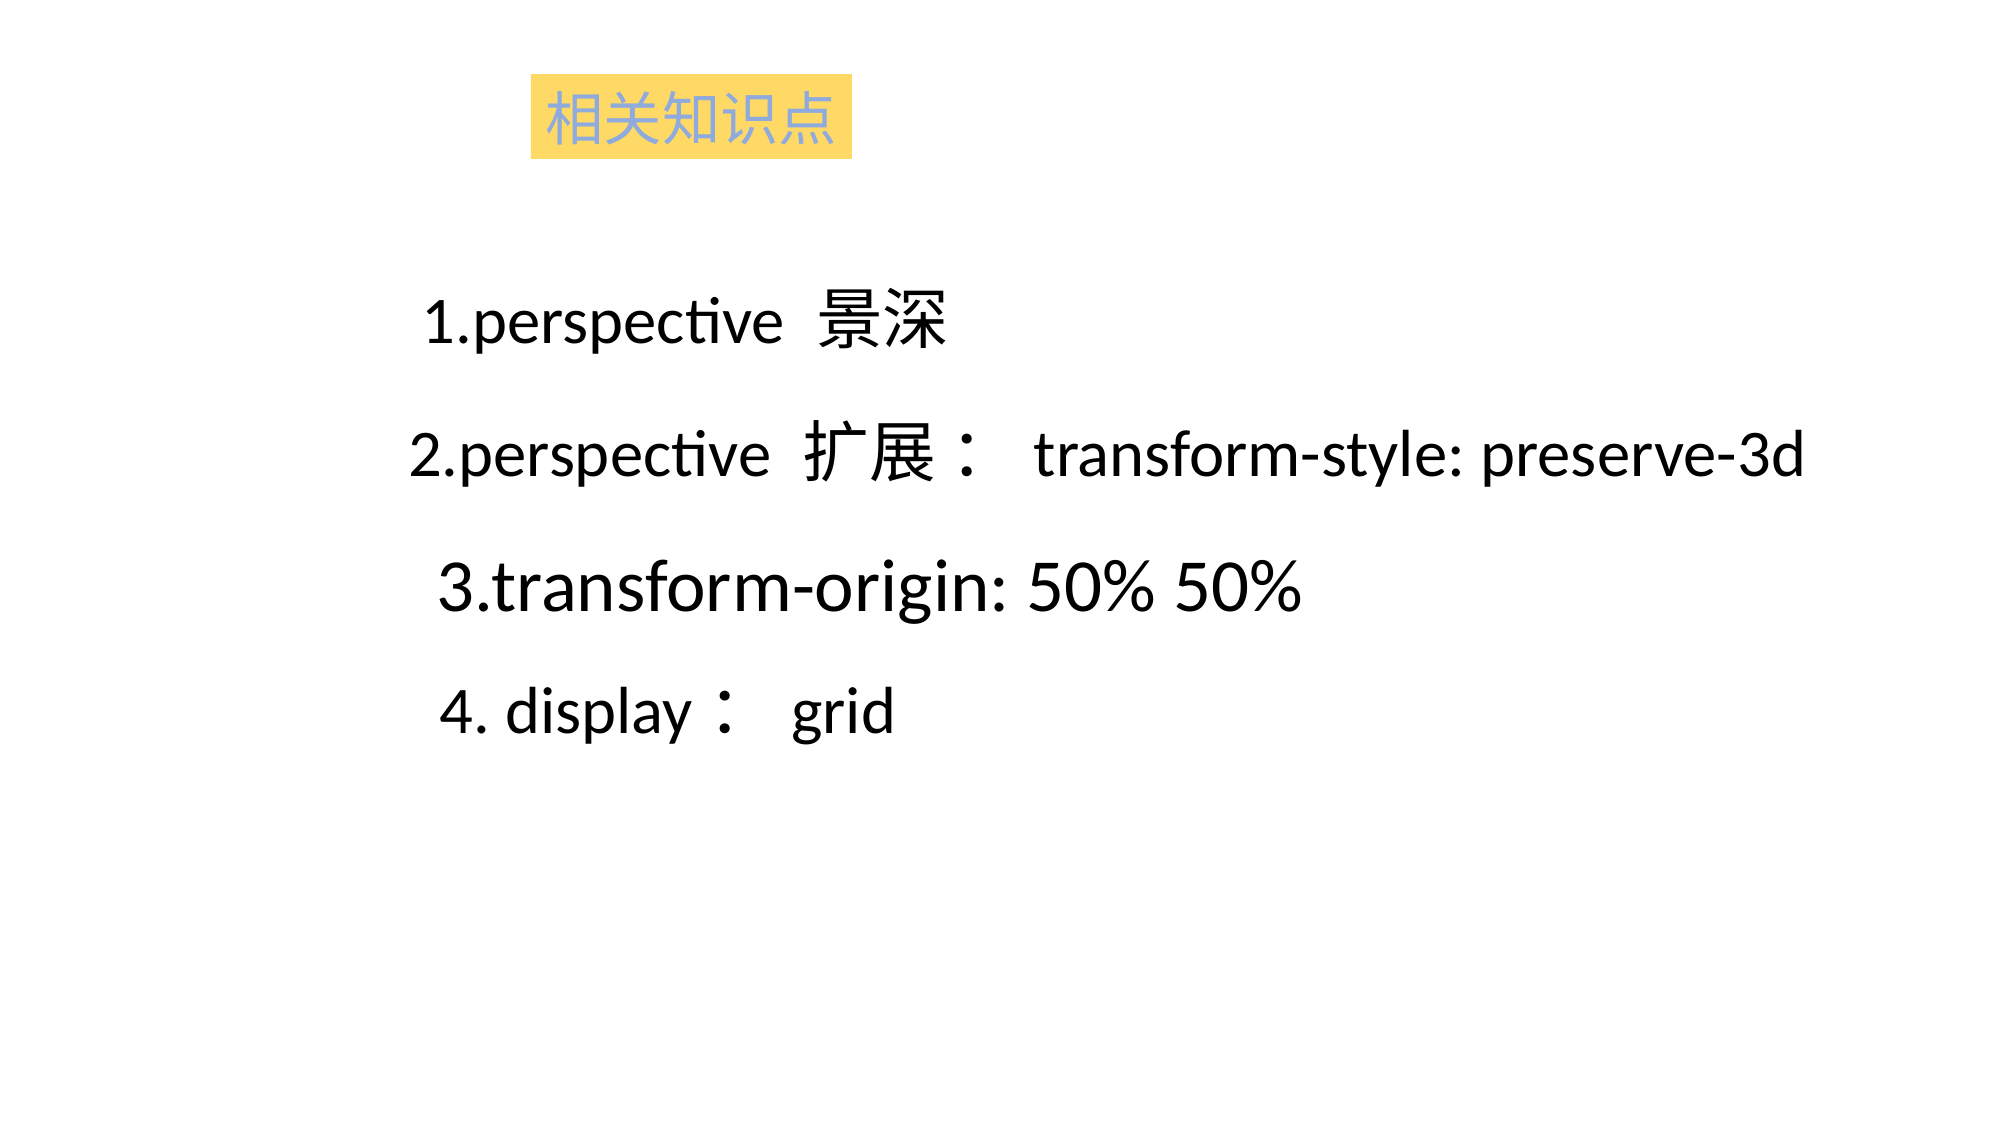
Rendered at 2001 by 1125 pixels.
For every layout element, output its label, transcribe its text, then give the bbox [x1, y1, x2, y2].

text_box 4. display：grid [424, 659, 1447, 755]
text_box 相关知识点 [530, 74, 852, 159]
text_box 1.perspective 景深 [407, 269, 965, 365]
text_box 3.transform-origin: 50% 50% [344, 529, 1319, 634]
text_box 2.perspective 扩展 ：transform-style: preserve-3d [393, 402, 1852, 498]
